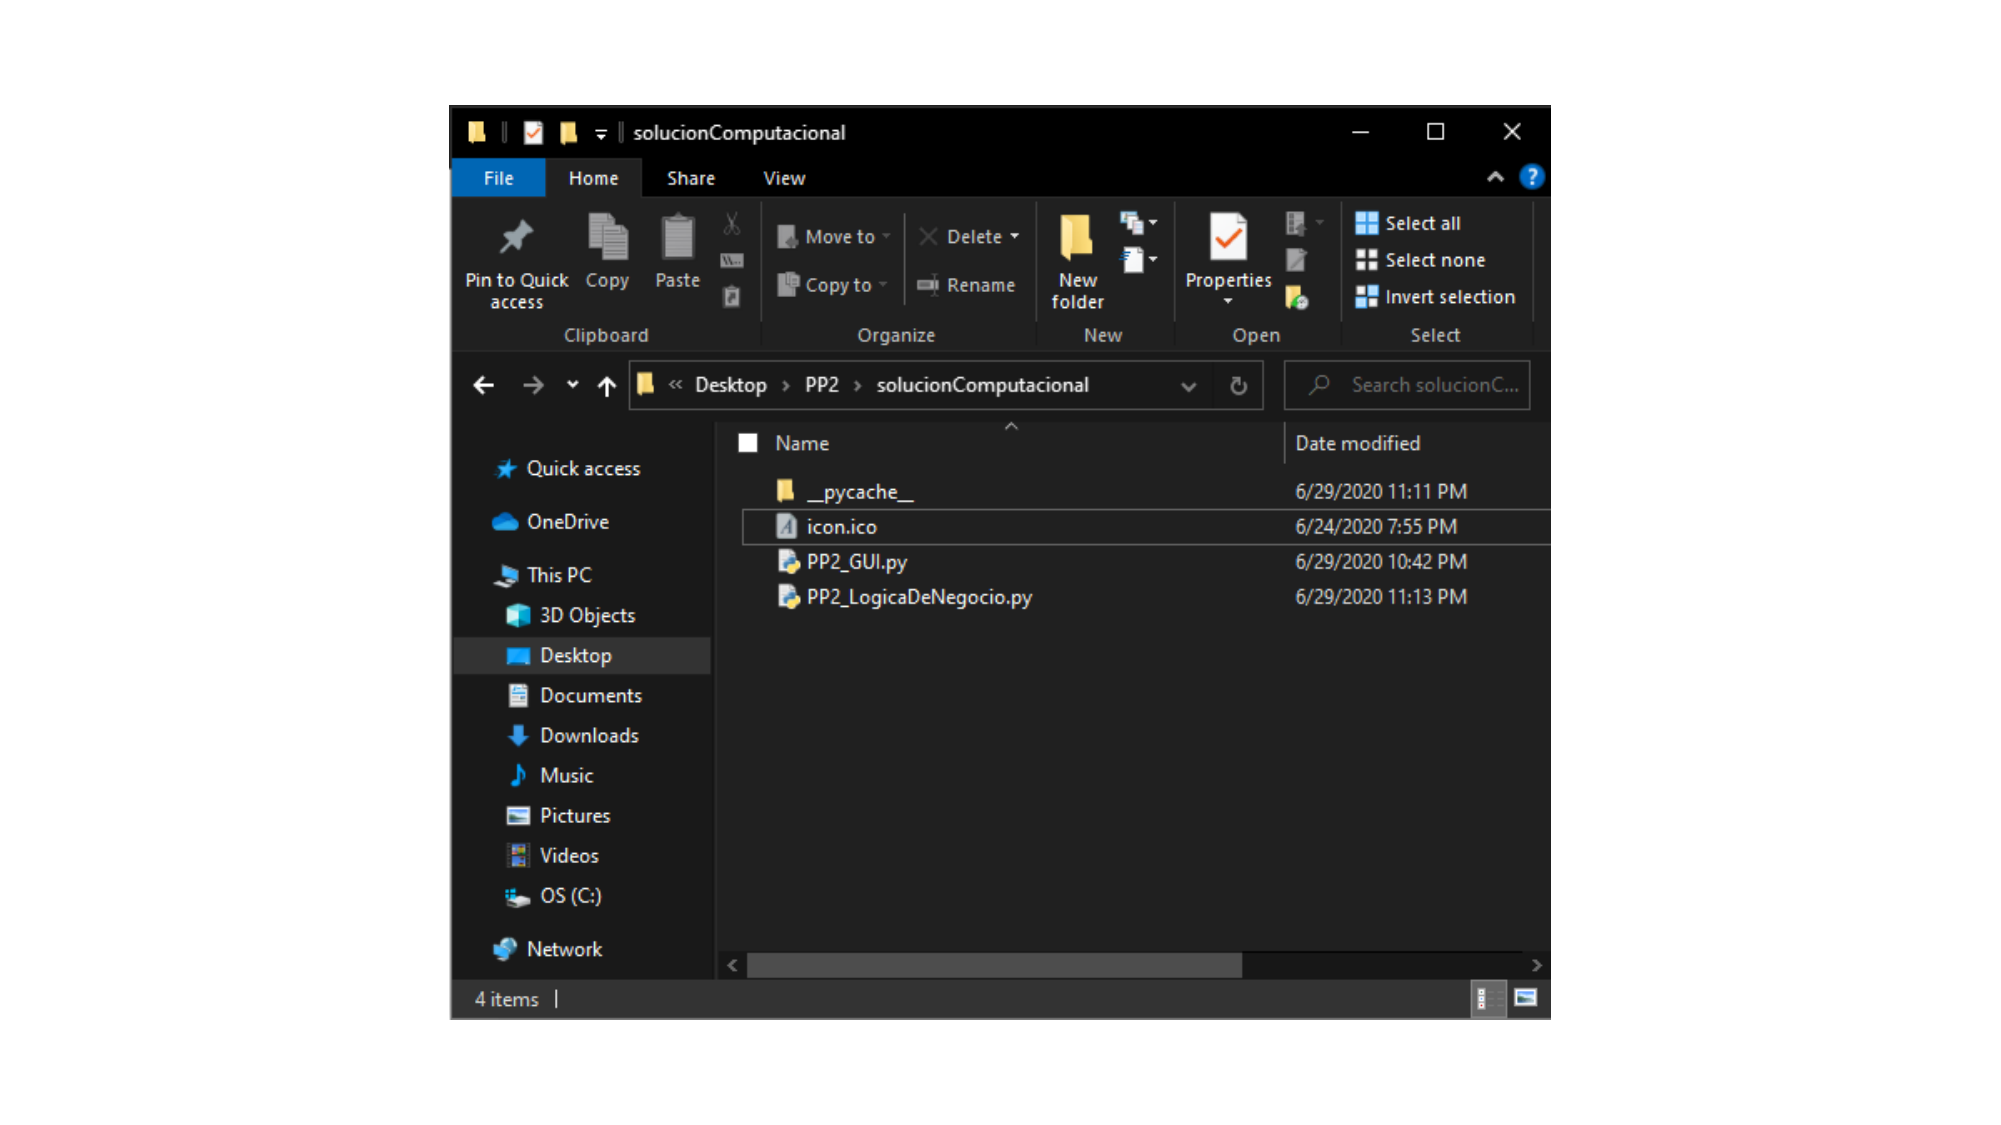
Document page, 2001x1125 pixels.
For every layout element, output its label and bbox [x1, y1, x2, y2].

picture [449, 105, 1551, 1020]
